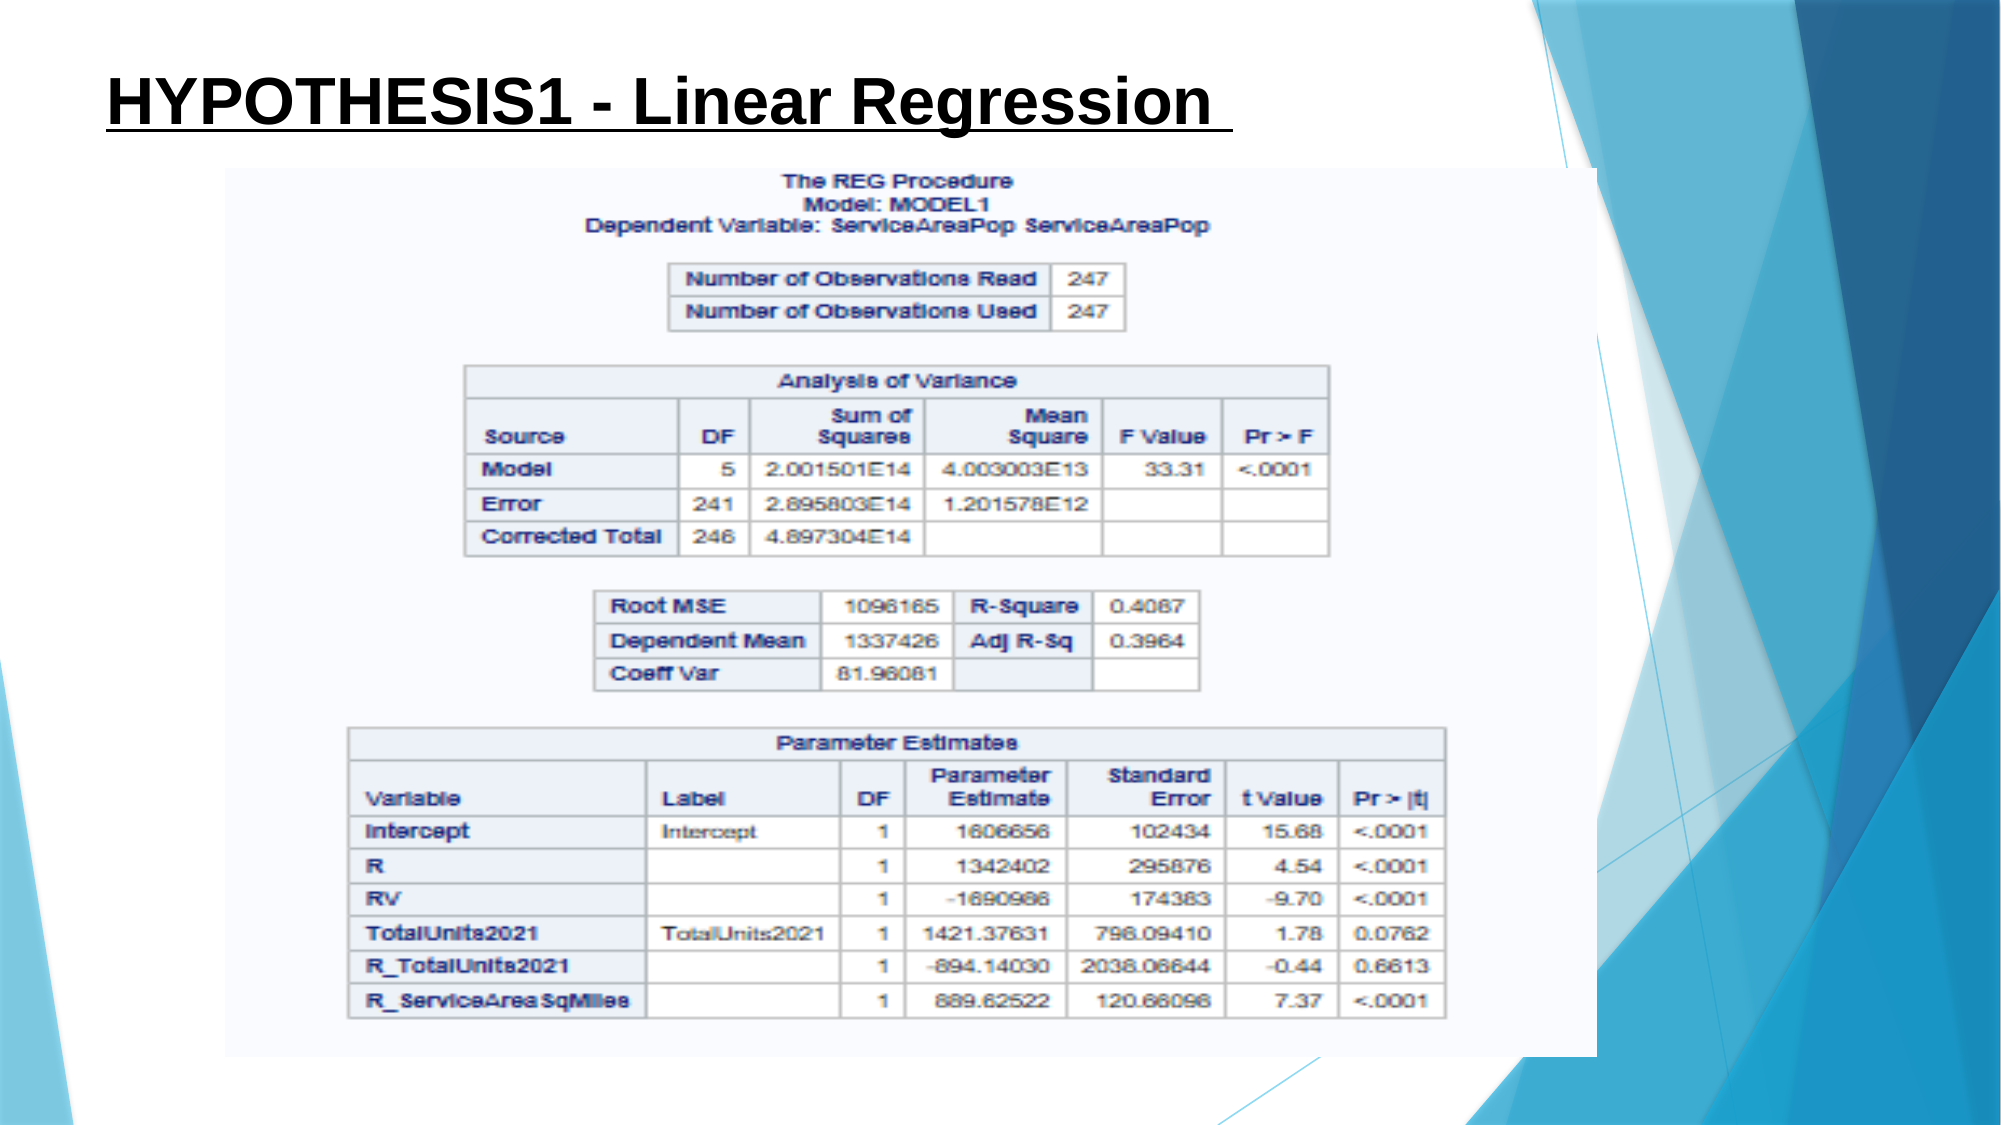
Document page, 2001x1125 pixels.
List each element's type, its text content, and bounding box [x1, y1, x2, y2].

picture [224, 167, 1597, 1057]
title HYPOTHESIS1 - Linear Regression [91, 50, 1817, 187]
